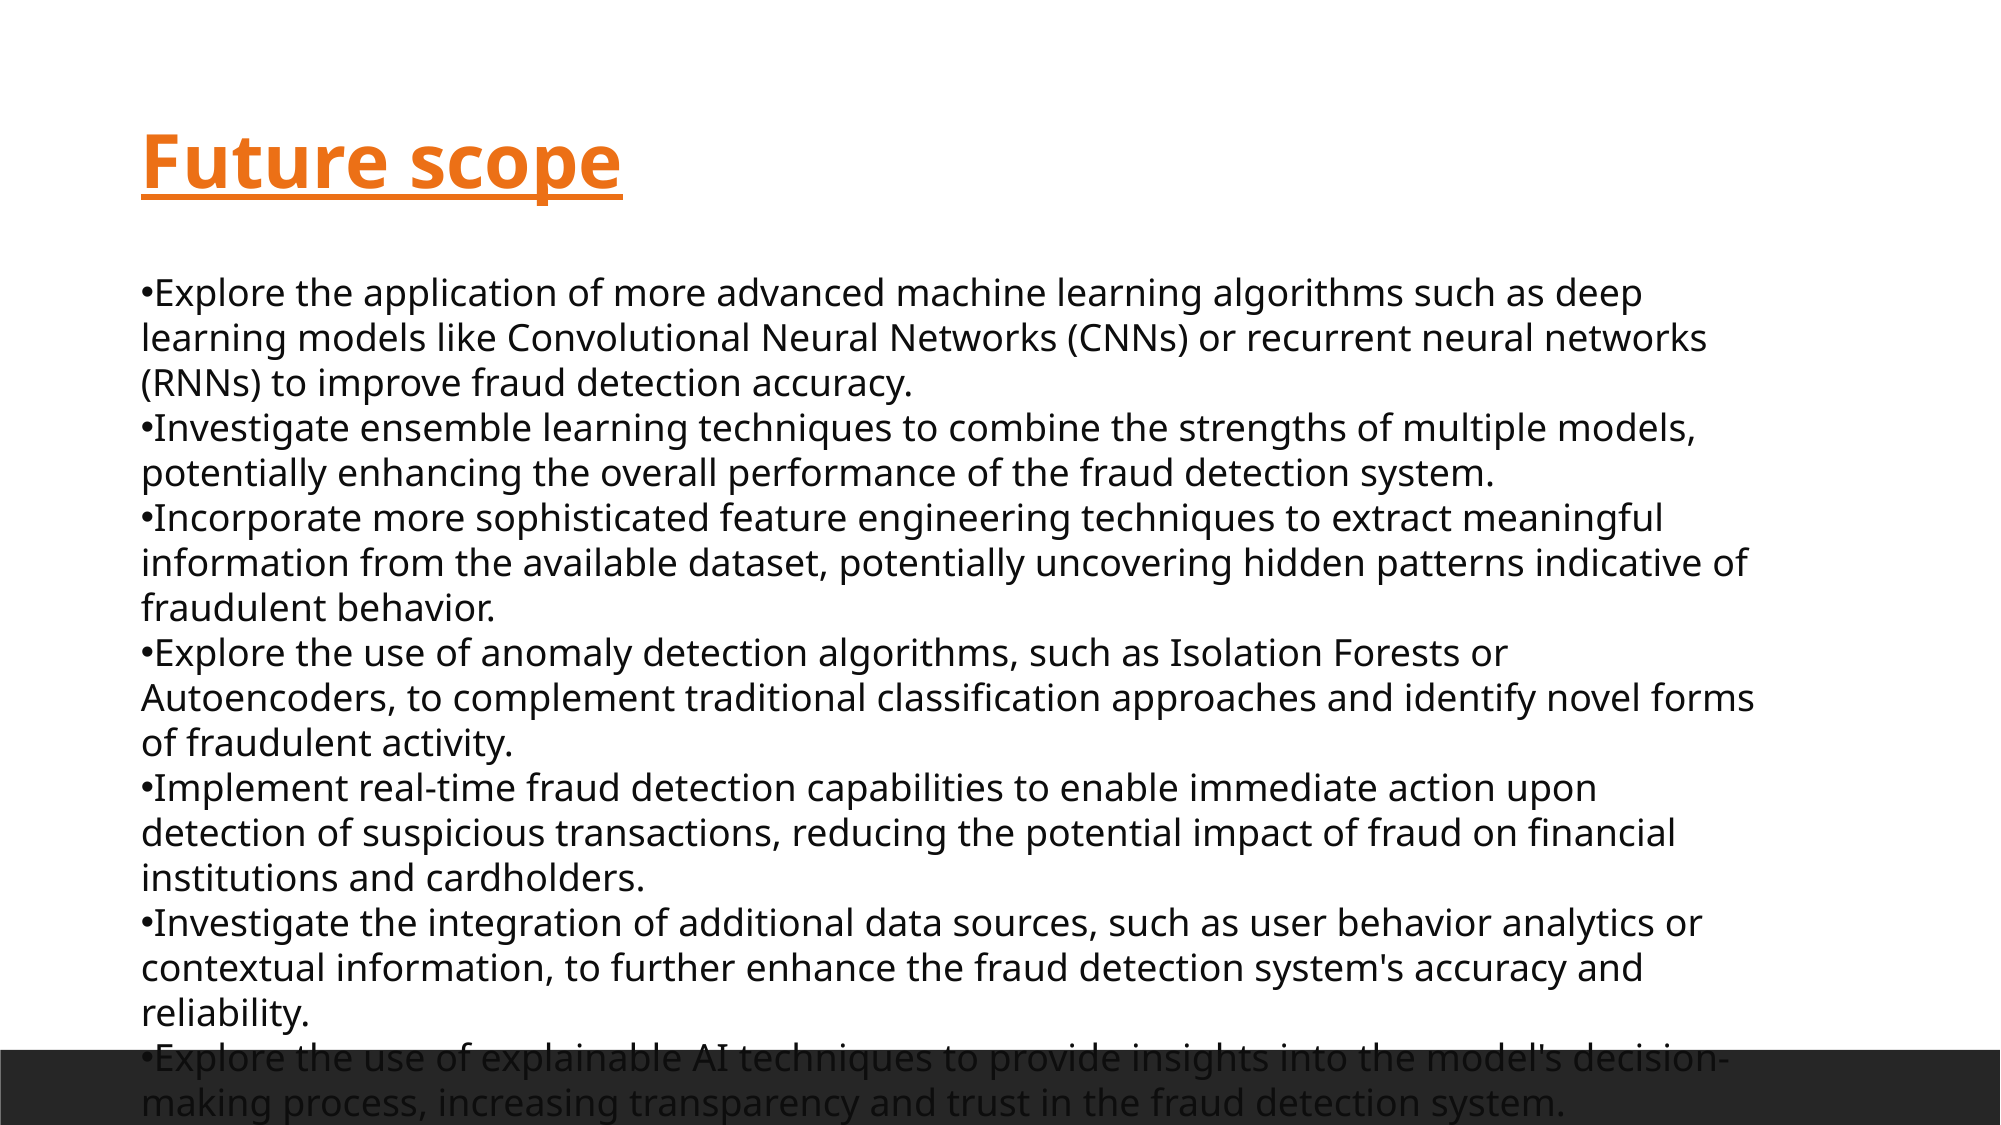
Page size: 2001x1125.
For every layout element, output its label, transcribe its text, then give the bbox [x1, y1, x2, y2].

text_box Future scope [126, 106, 1127, 211]
text_box Explore the application of more advanced machine learning algorithms such as deep learning models like Convolutional Neural Networks (CNNs) or recurrent neural networks (RNNs) to improve fraud detection accuracy. Investigate ensemble learning techniques to combine the strengths of multiple models, potentially enhancing the overall performance of the fraud detection system. Incorporate more sophisticated feature engineering techniques to extract meaningful information from the available dataset, potentially uncovering hidden patterns indicative of fraudulent behavior. Explore the use of anomaly detection algorithms, such as Isolation Forests or Autoencoders, to complement traditional classification approaches and identify novel forms of fraudulent activity. Implement real-time fraud detection capabilities to enable immediate action upon detection of suspicious transactions, reducing the potential impact of fraud on financial institutions and cardholders. Investigate the integration of additional data sources, such as user behavior analytics or contextual information, to further enhance the fraud detection system's accuracy and reliability. Explore the use of explainable AI techniques to provide insights into the model's decision-making process, increasing transparency and trust in the fraud detection system. [126, 261, 1772, 1125]
